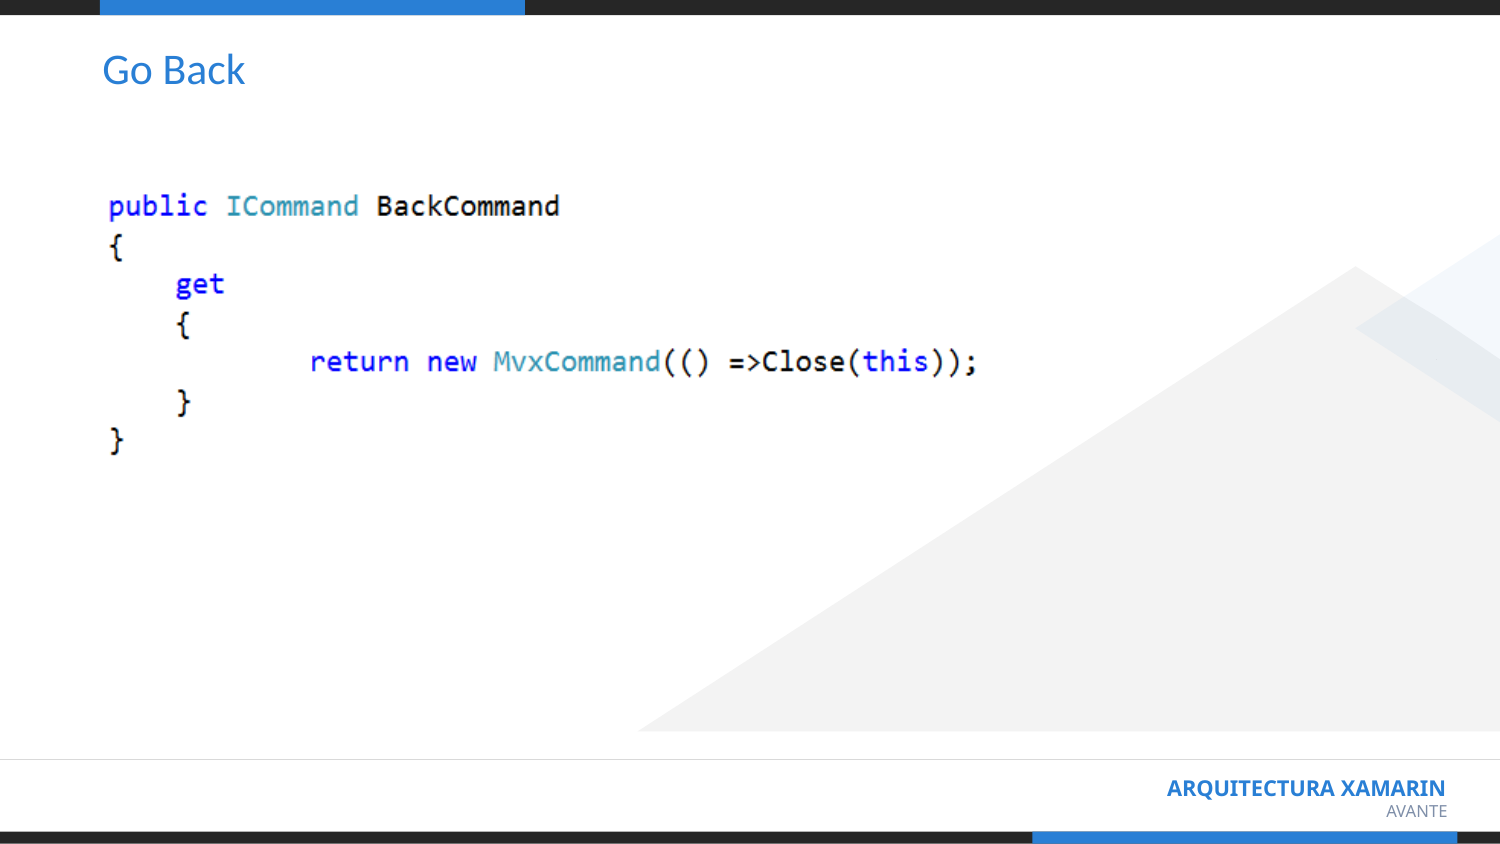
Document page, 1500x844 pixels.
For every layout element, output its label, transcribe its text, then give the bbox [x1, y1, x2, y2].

title Go Back [87, 33, 1257, 175]
picture [87, 184, 1018, 473]
